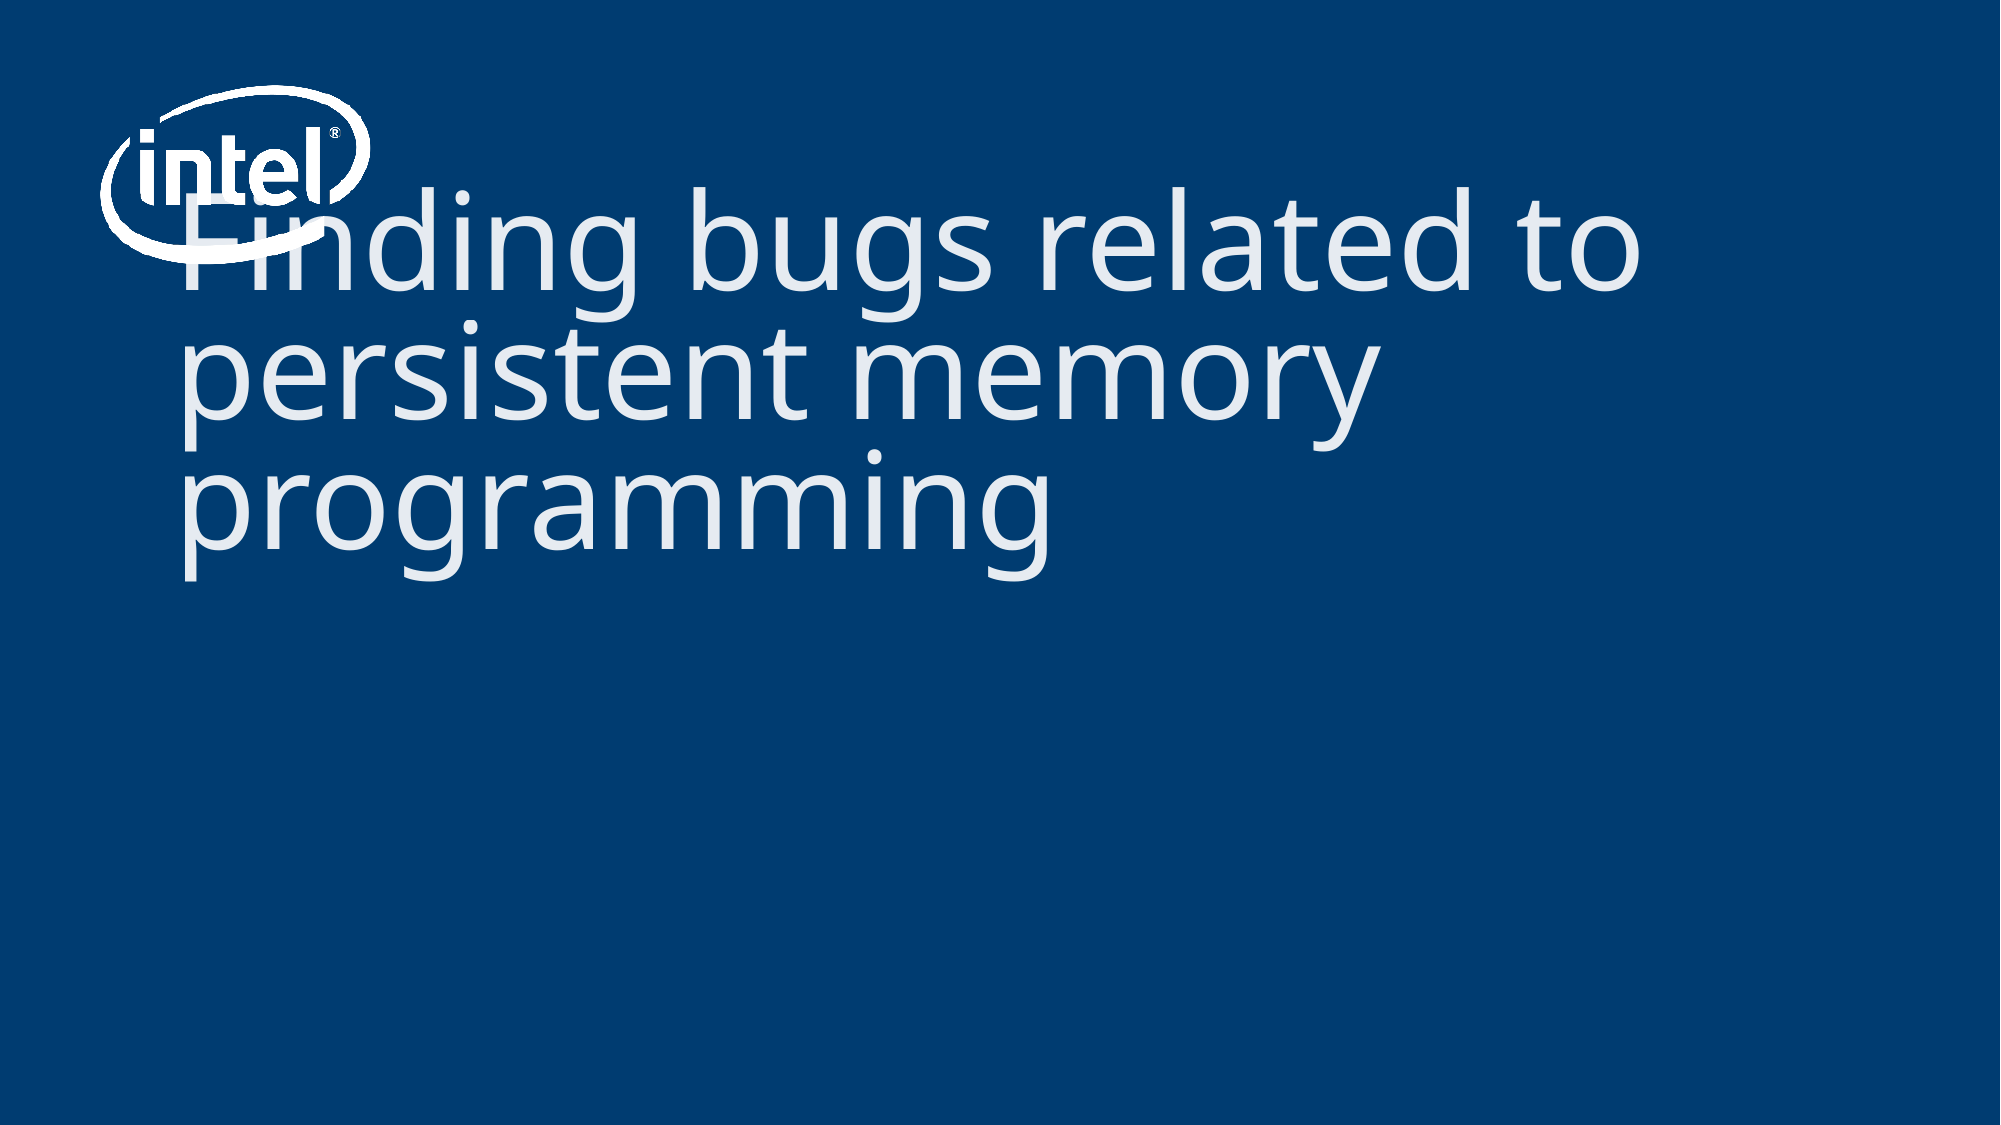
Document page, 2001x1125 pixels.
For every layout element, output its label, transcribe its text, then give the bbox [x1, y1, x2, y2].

picture [98, 83, 372, 266]
title Finding bugs related to persistent memory programming [173, 184, 1860, 576]
